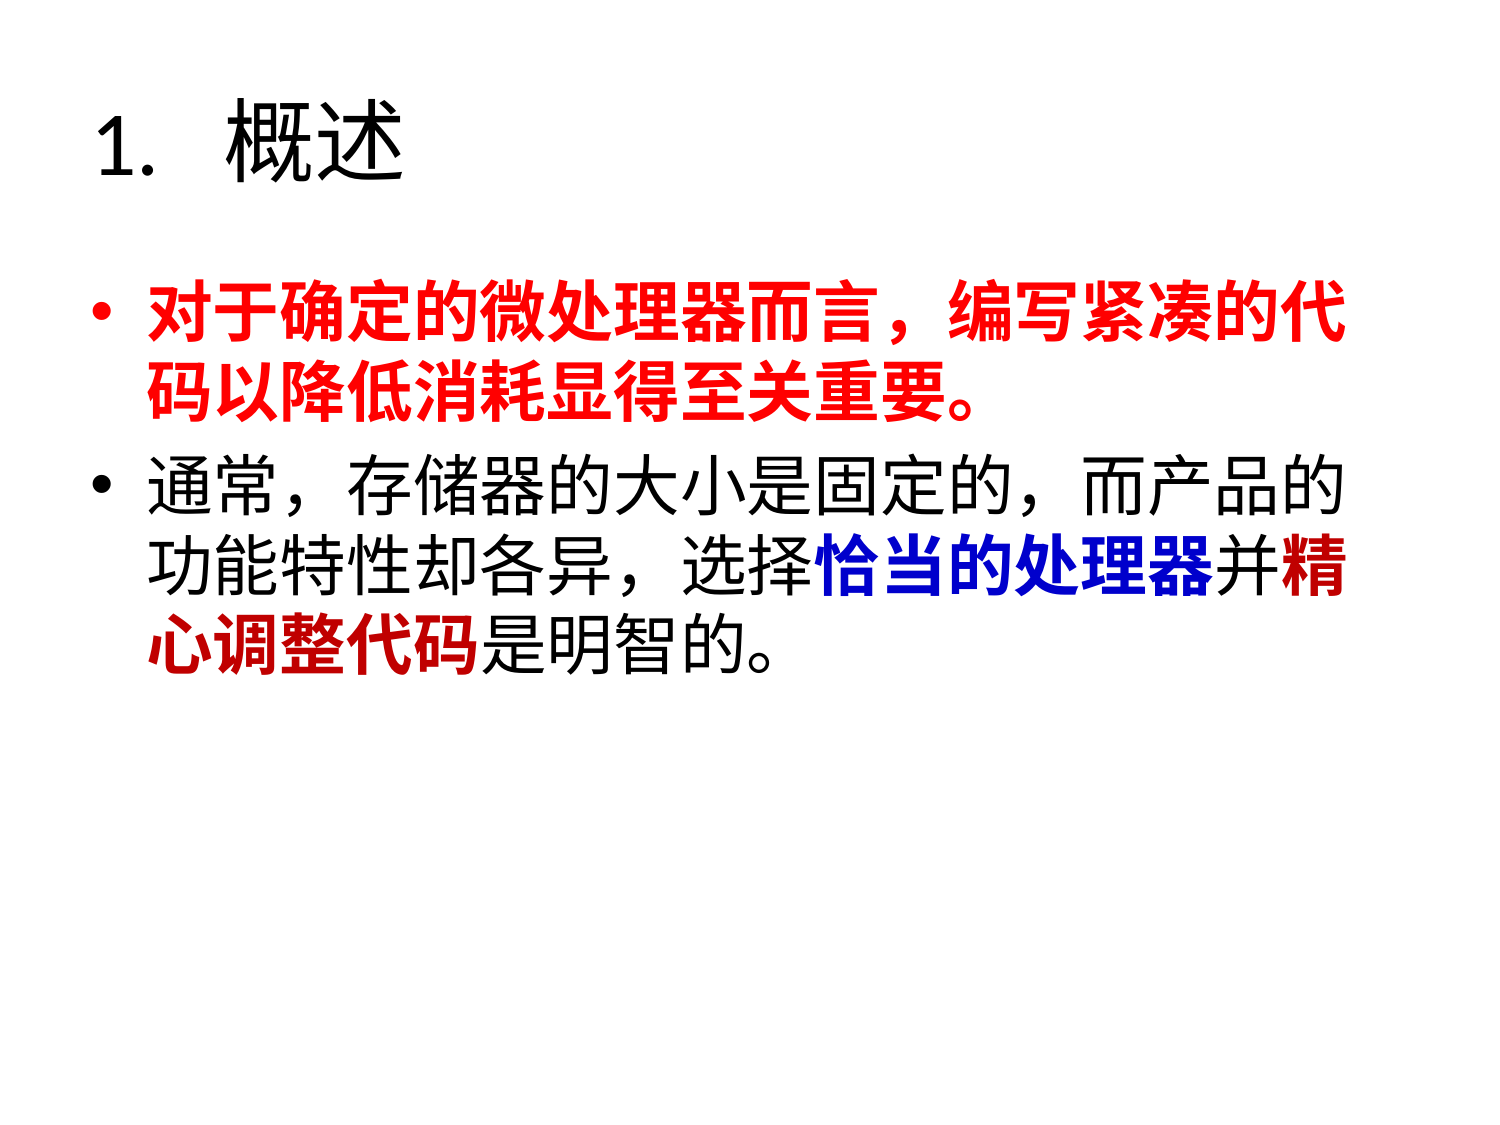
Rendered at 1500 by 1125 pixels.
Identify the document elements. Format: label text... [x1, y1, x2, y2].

list 对于确定的微处理器而言，编写紧凑的代码以降低消耗显得至关重要。 通常，存储器的大小是固定的，而产品的功能特性却各异，选择恰当的处理器并精心调整代码是明智的。 [74, 262, 1426, 1006]
title 1. 概述 [74, 44, 1426, 233]
